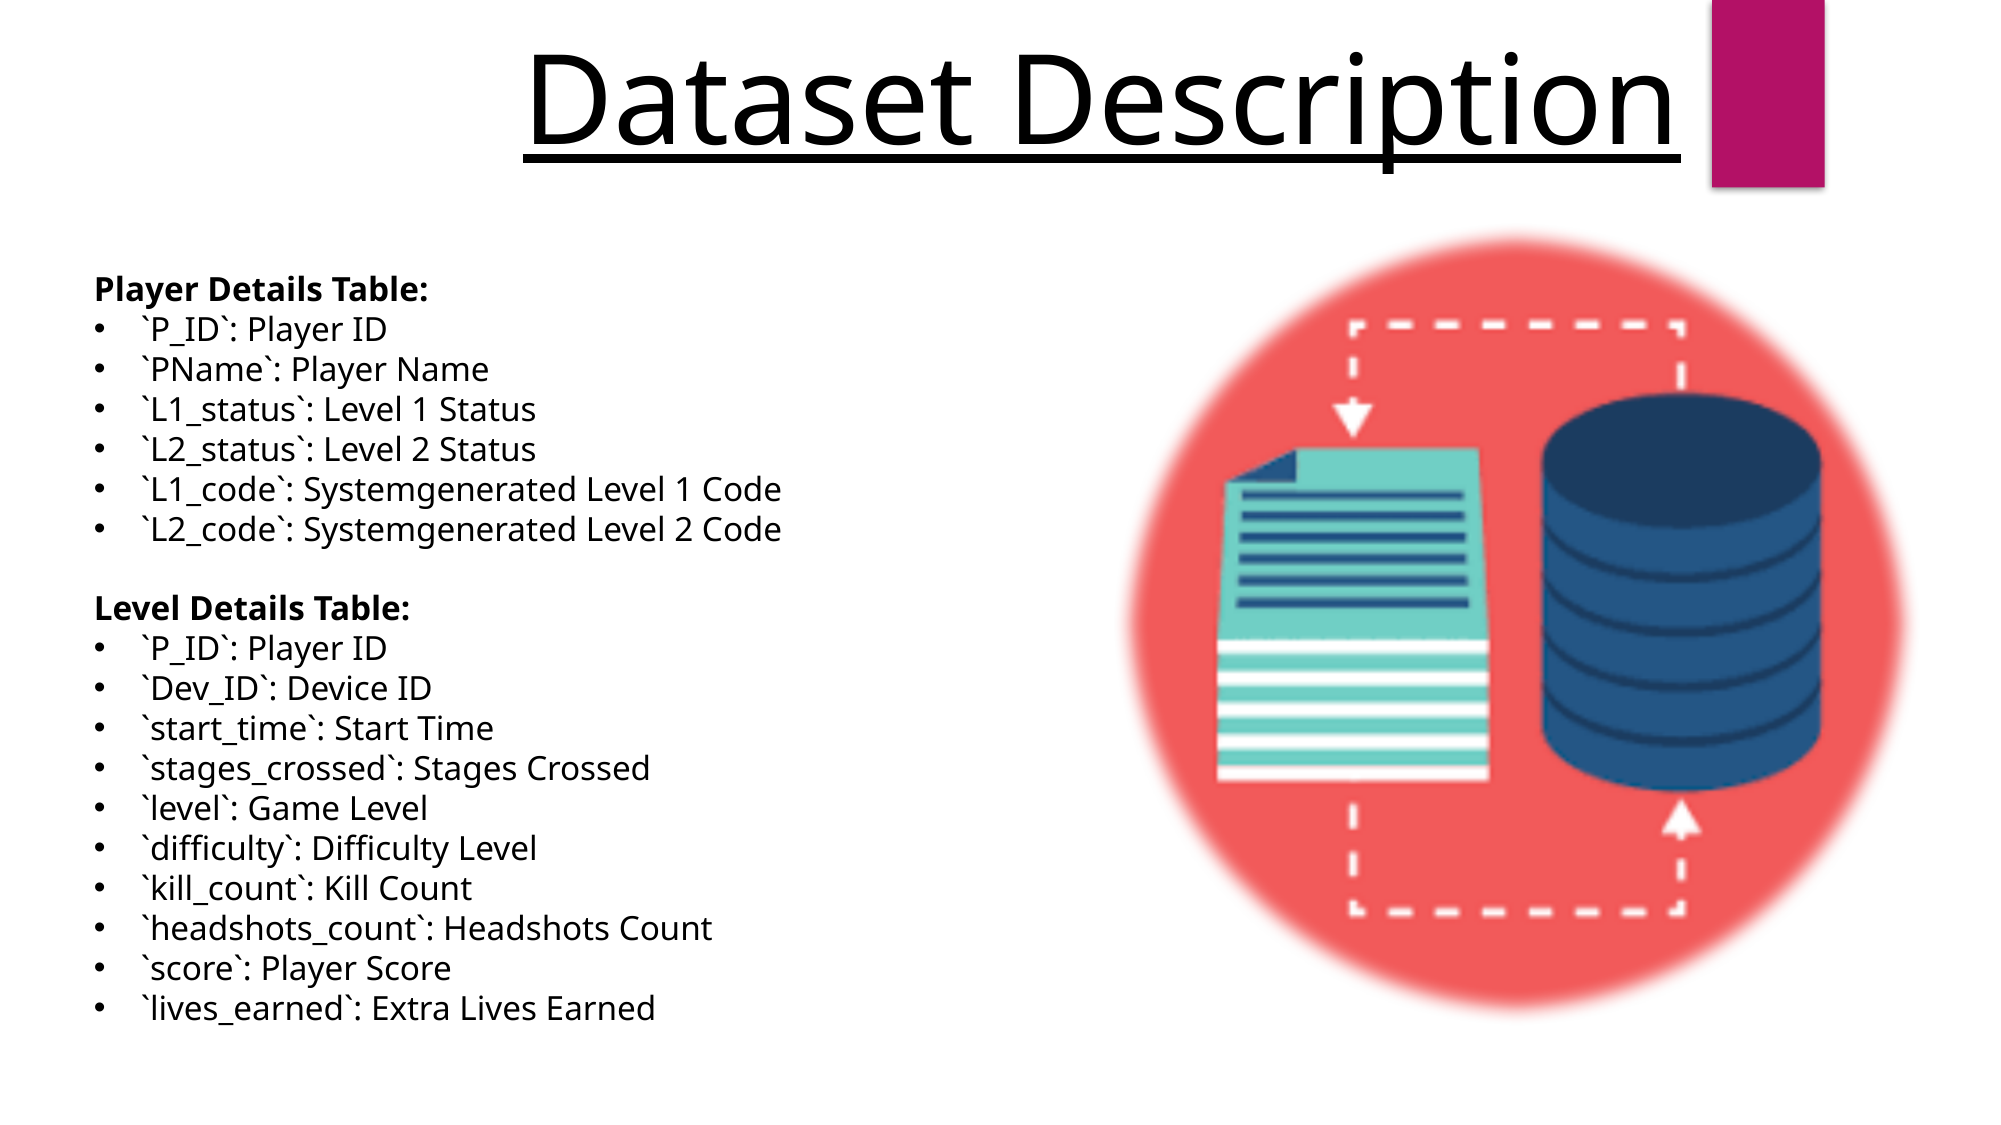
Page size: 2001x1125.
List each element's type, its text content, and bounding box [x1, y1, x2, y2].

text_box Player Details Table: `P_ID`: Player ID `PName`: Player Name `L1_status`: Level 1 Status `L2_status`: Level 2 Status `L1_code`: Systemgenerated Level 1 Code `L2_code`: Systemgenerated Level 2 Code Level Details Table: `P_ID`: Player ID `Dev_ID`: Device ID `start_time`: Start Time `stages_crossed`: Stages Crossed `level`: Game Level `difficulty`: Difficulty Level `kill_count`: Kill Count `headshots_count`: Headshots Count `score`: Player Score `lives_earned`: Extra Lives Earned [79, 260, 1116, 1035]
picture [1113, 222, 1921, 1026]
text_box Dataset Description [508, 0, 1801, 180]
